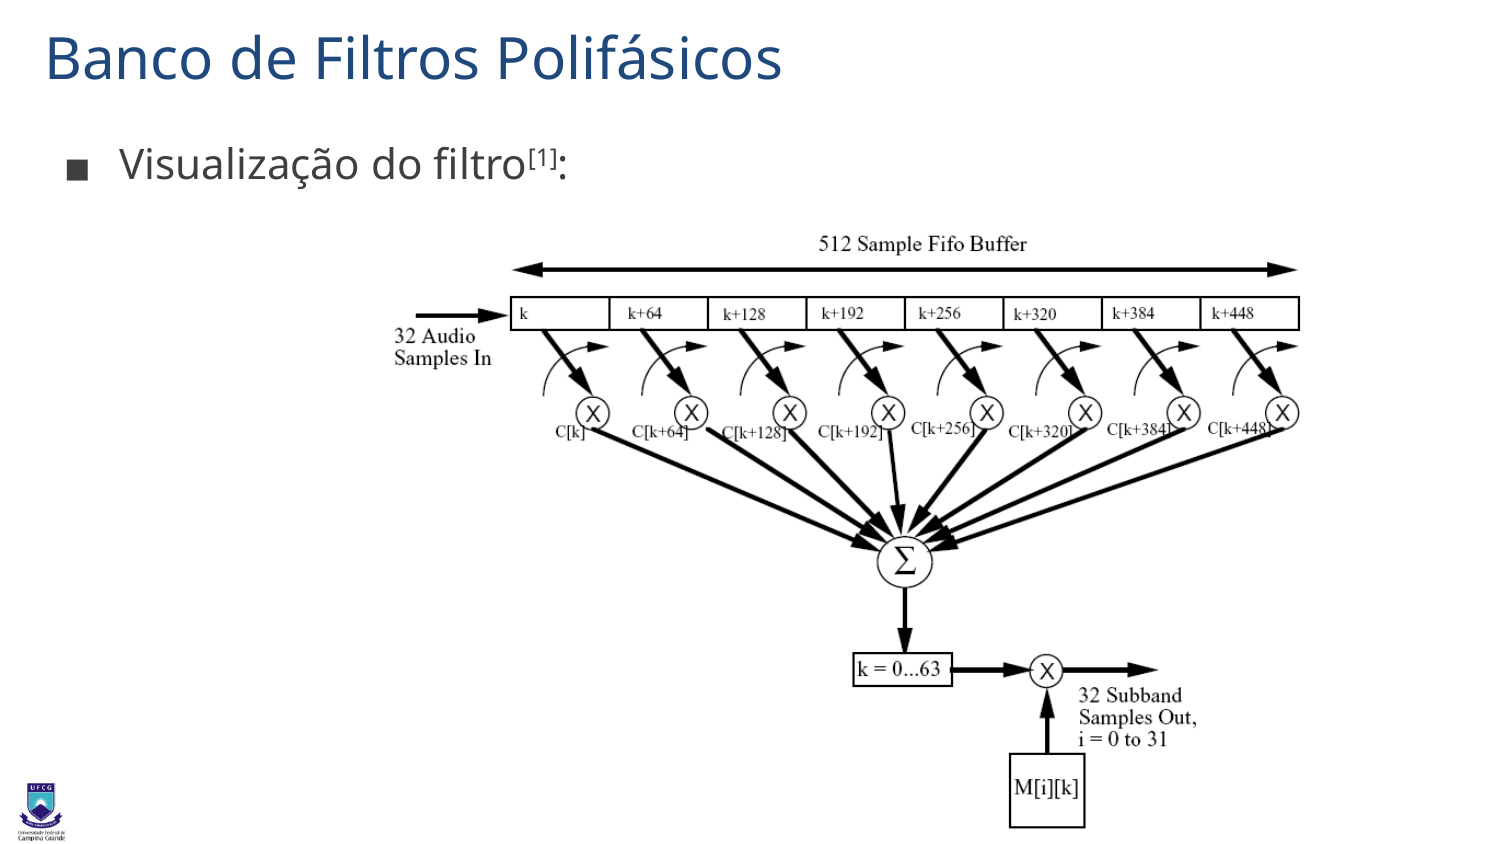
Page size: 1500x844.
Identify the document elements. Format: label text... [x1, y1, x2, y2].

list Visualização do filtro[1]: [29, 129, 1471, 777]
picture [17, 782, 65, 841]
title Banco de Filtros Polifásicos [29, 0, 1471, 112]
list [360, 204, 1357, 835]
